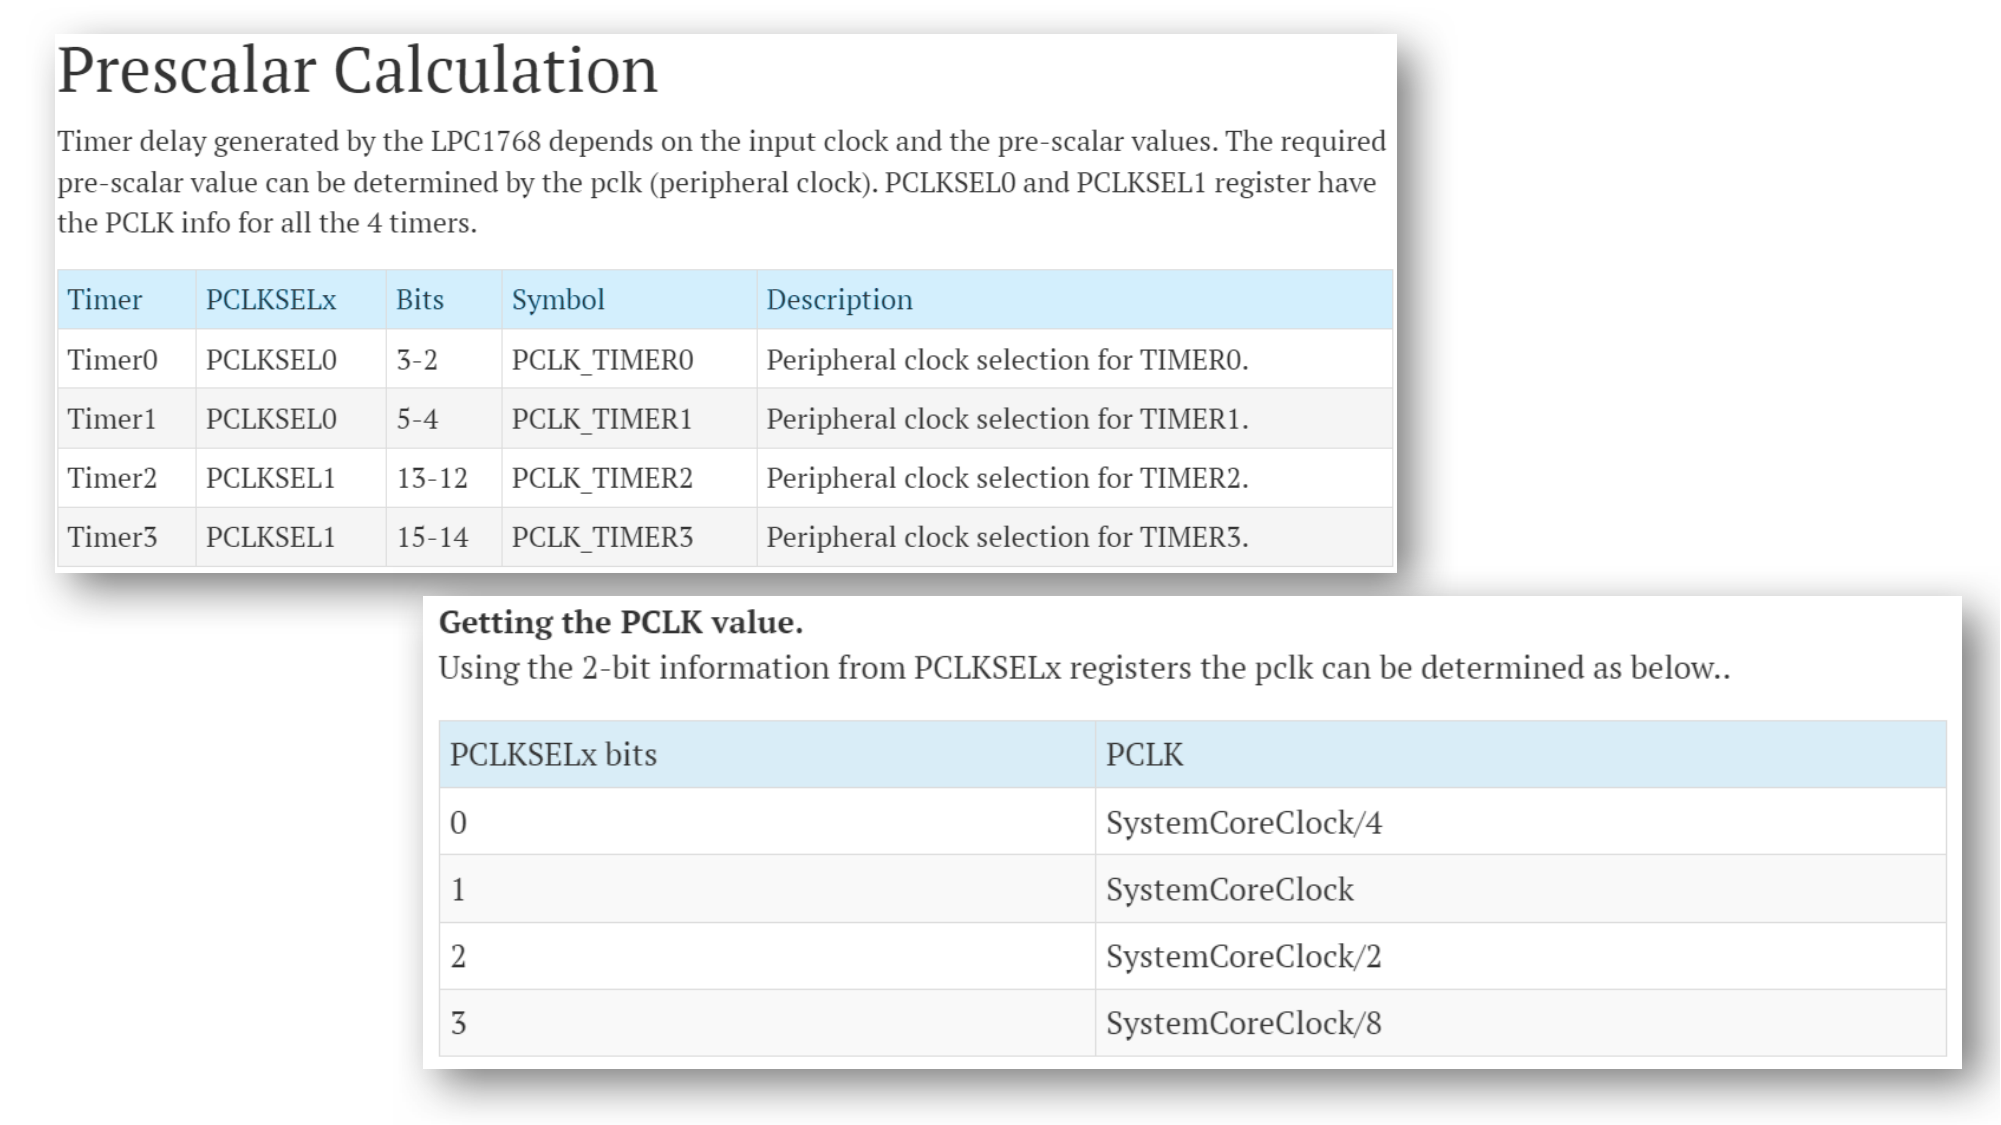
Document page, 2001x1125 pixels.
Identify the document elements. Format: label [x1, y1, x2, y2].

picture [55, 34, 1397, 573]
picture [423, 596, 1963, 1069]
